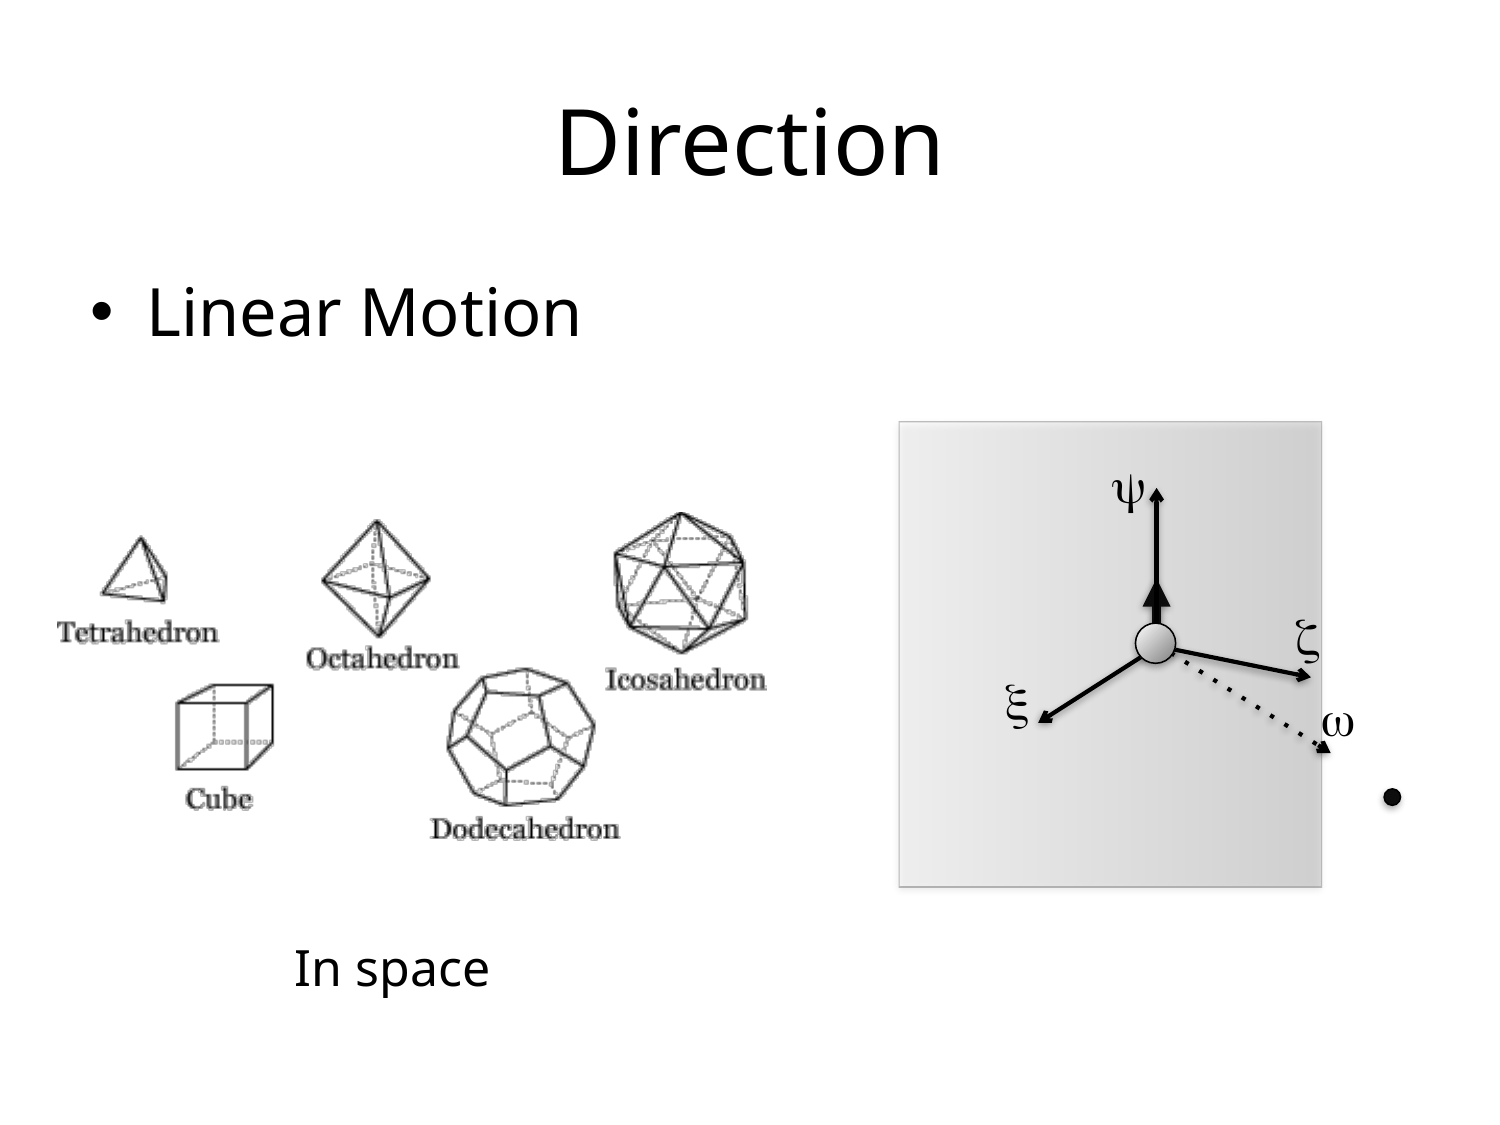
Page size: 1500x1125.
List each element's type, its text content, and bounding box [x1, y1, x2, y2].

text_box In space [279, 929, 506, 1005]
picture [57, 512, 767, 845]
list Linear Motion [75, 262, 1425, 1005]
title Direction [75, 45, 1425, 233]
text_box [898, 420, 1401, 888]
